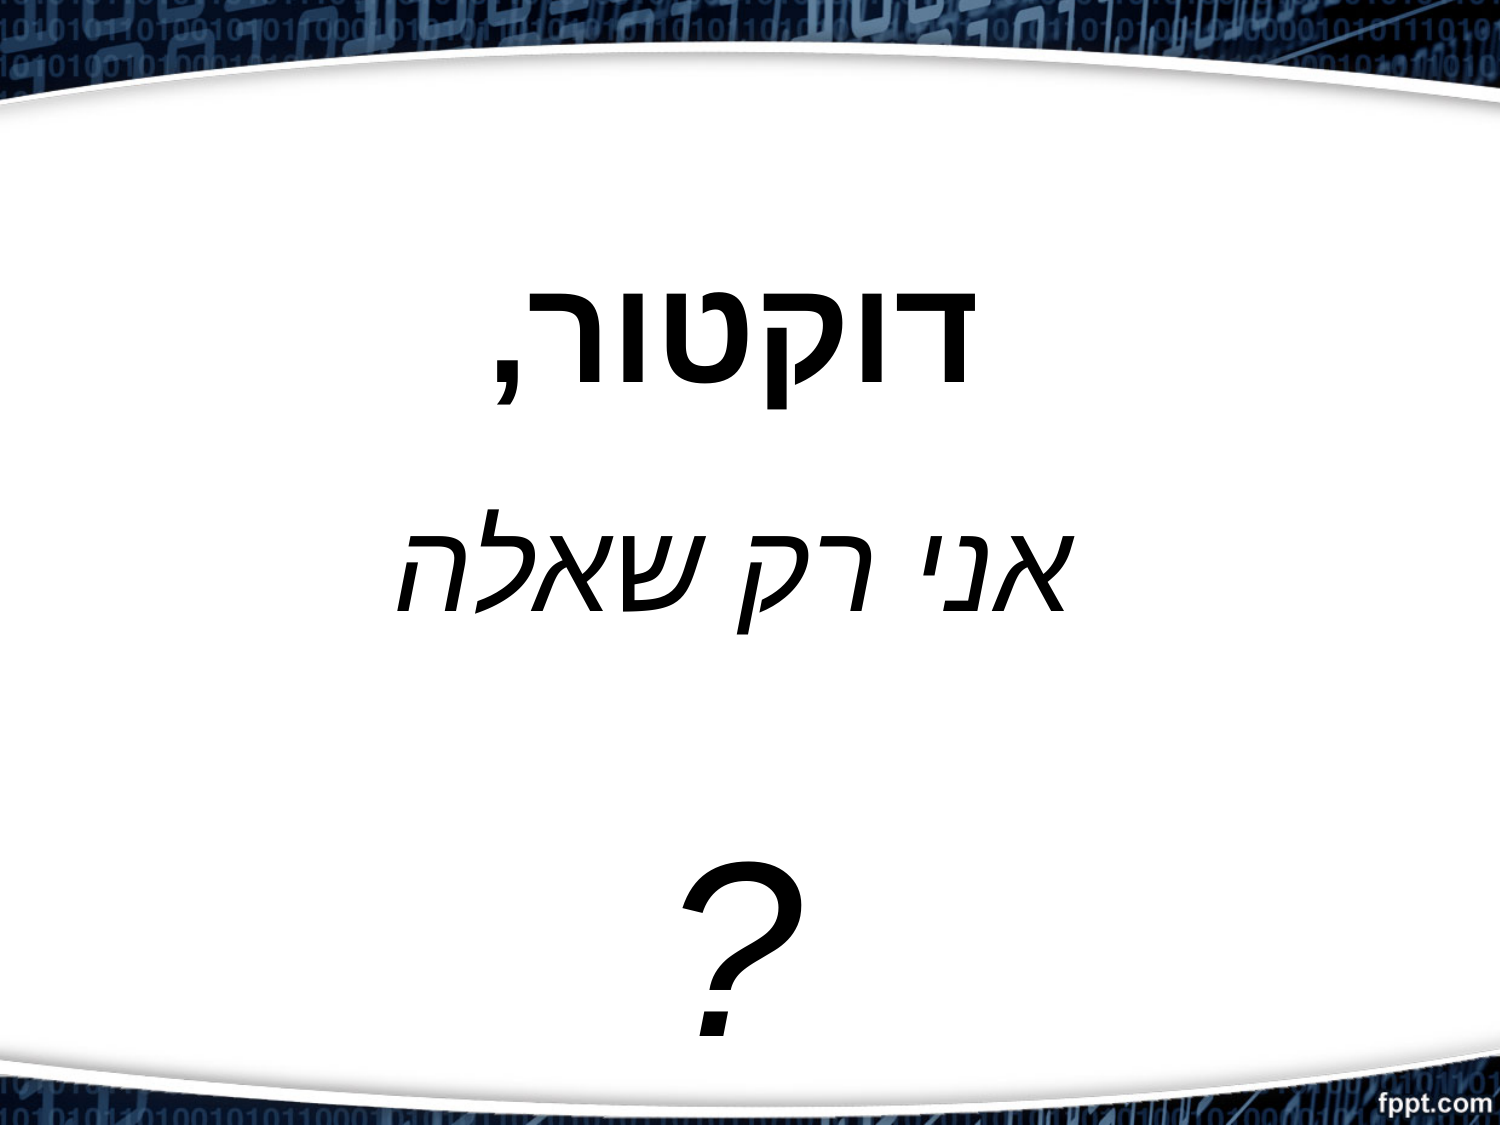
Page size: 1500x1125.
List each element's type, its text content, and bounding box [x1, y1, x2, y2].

picture [0, 0, 1500, 1125]
list דוקטור, אני רק שאלה ? [75, 134, 1425, 1005]
